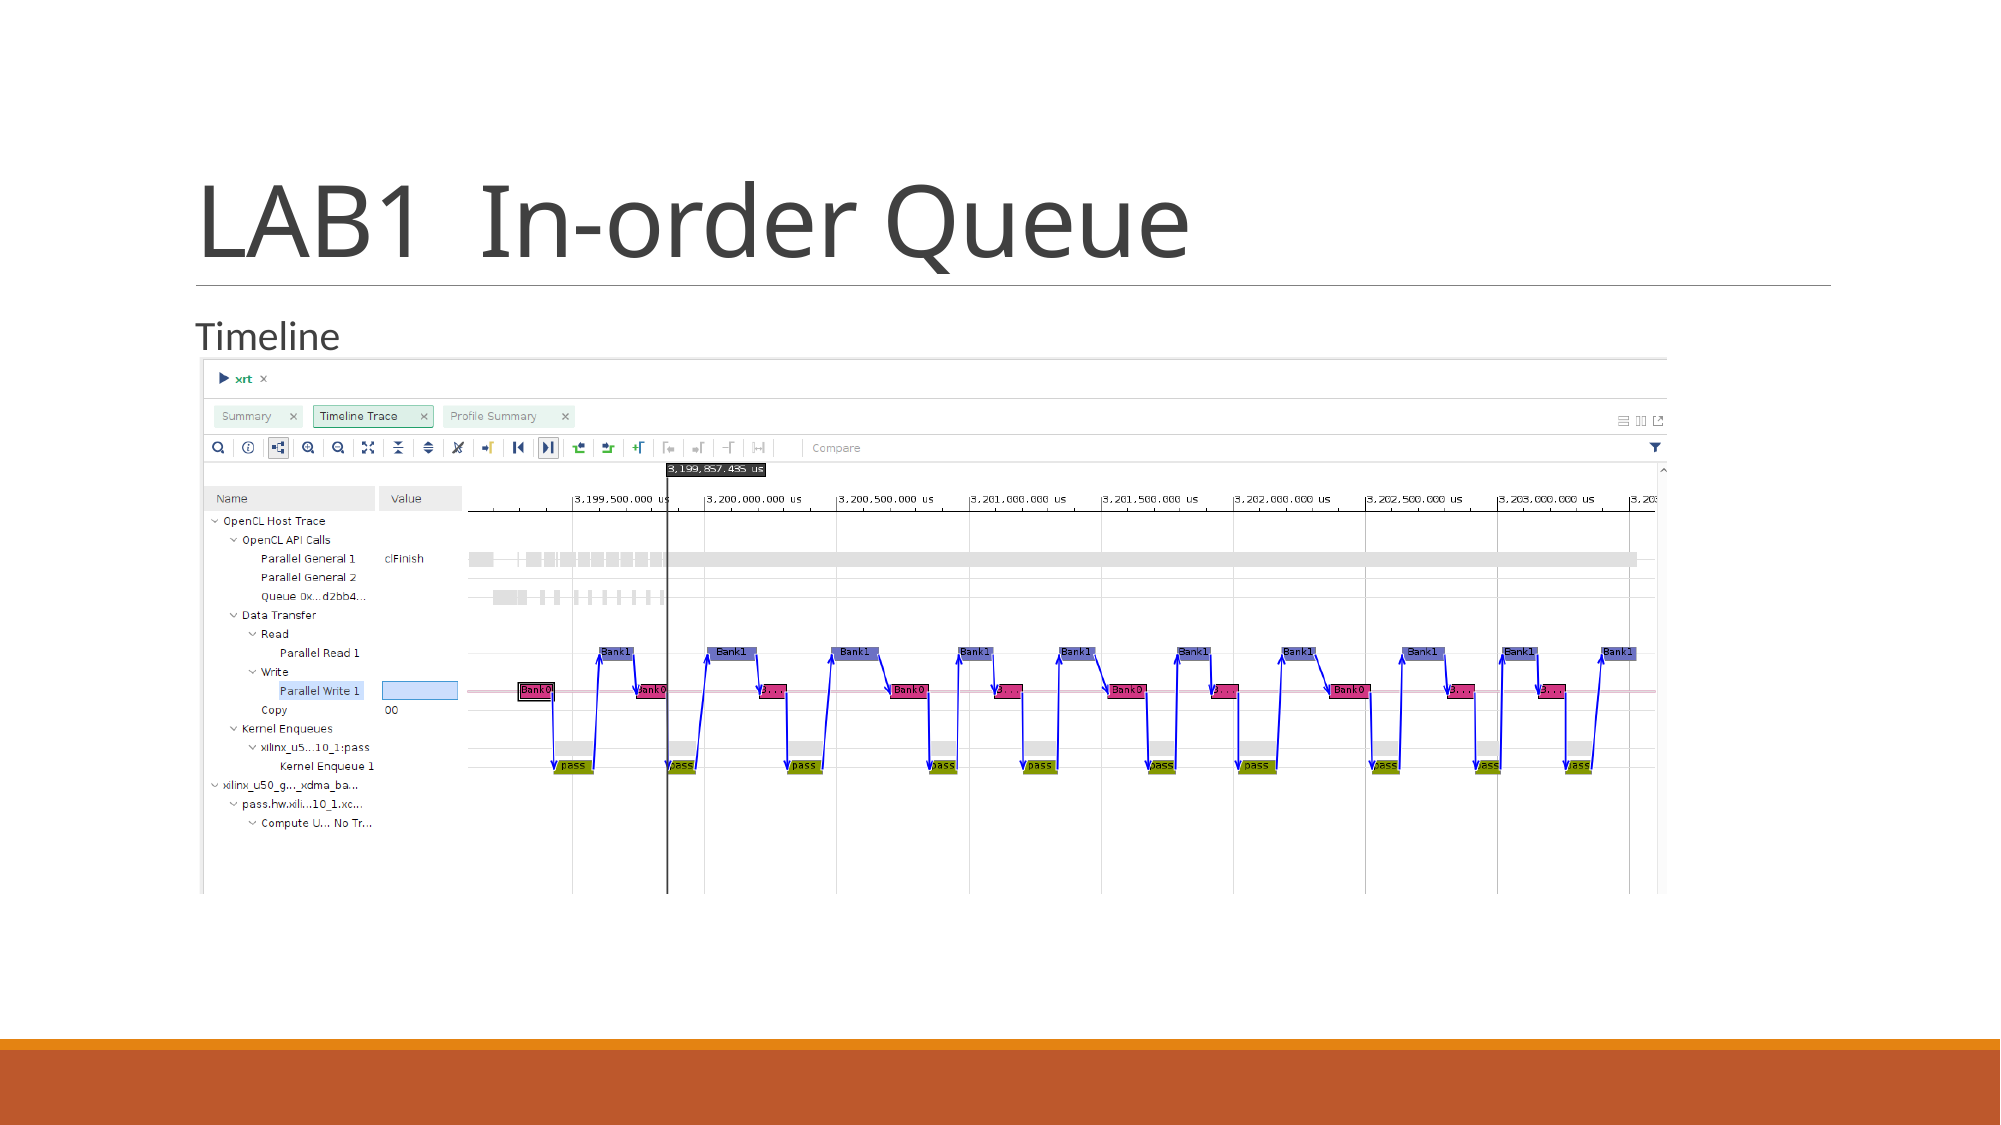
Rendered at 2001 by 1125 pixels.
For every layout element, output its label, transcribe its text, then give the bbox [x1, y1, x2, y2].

title LAB1 In-order Queue [180, 47, 1830, 285]
picture [198, 357, 1668, 895]
list Timeline [180, 307, 1830, 968]
